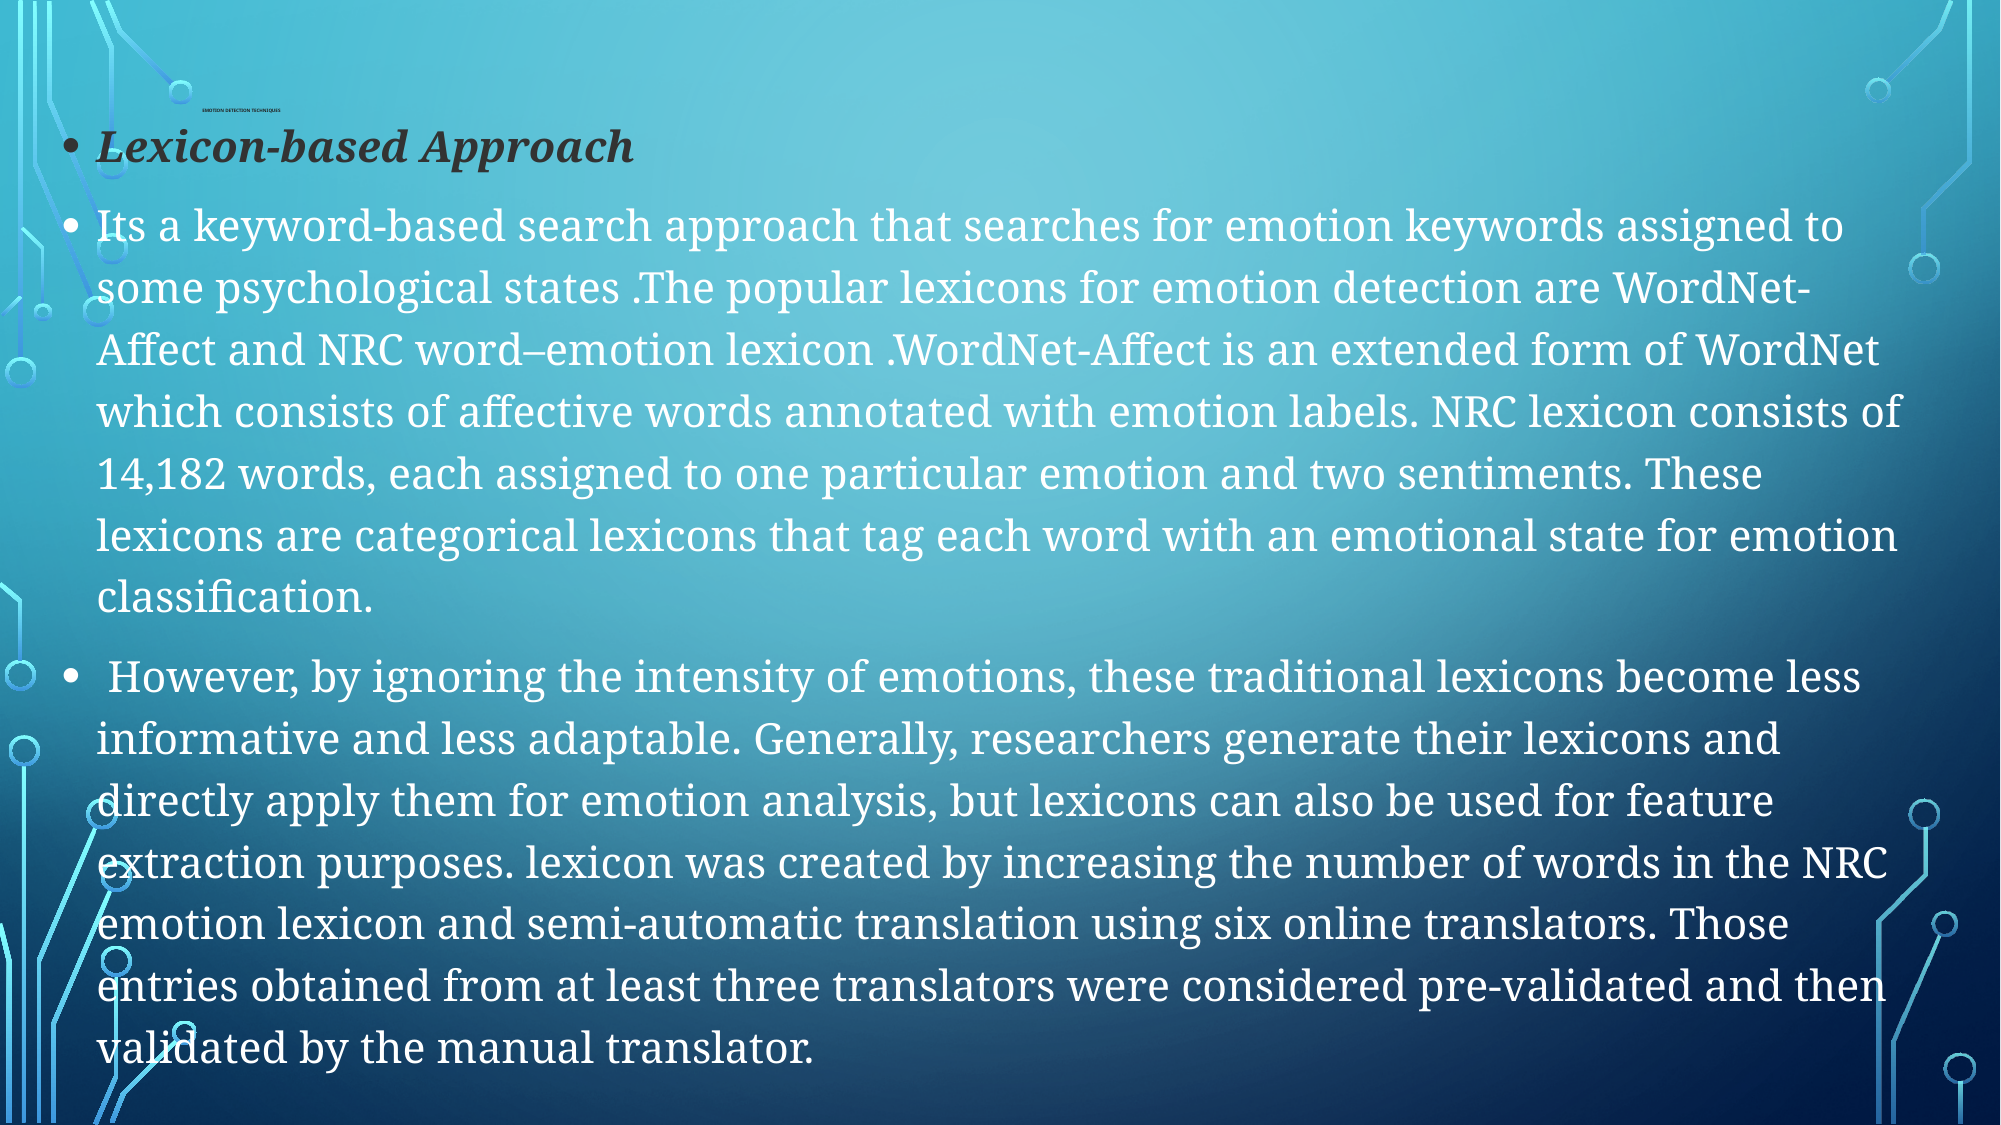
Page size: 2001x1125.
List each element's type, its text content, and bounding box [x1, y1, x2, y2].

list Lexicon-based Approach Its a keyword-based search approach that searches for emotion keywords assigned to some psychological states .The popular lexicons for emotion detection are WordNet-Affect and NRC word–emotion lexicon .WordNet-Affect is an extended form of WordNet which consists of affective words annotated with emotion labels. NRC lexicon consists of 14,182 words, each assigned to one particular emotion and two sentiments. These lexicons are categorical lexicons that tag each word with an emotional state for emotion classification. However, by ignoring the intensity of emotions, these traditional lexicons become less informative and less adaptable. Generally, researchers generate their lexicons and directly apply them for emotion analysis, but lexicons can also be used for feature extraction purposes. lexicon was created by increasing the number of words in the NRC emotion lexicon and semi-automatic translation using six online translators. Those entries obtained from at least three translators were considered pre-validated and then validated by the manual translator. [46, 101, 1944, 1090]
